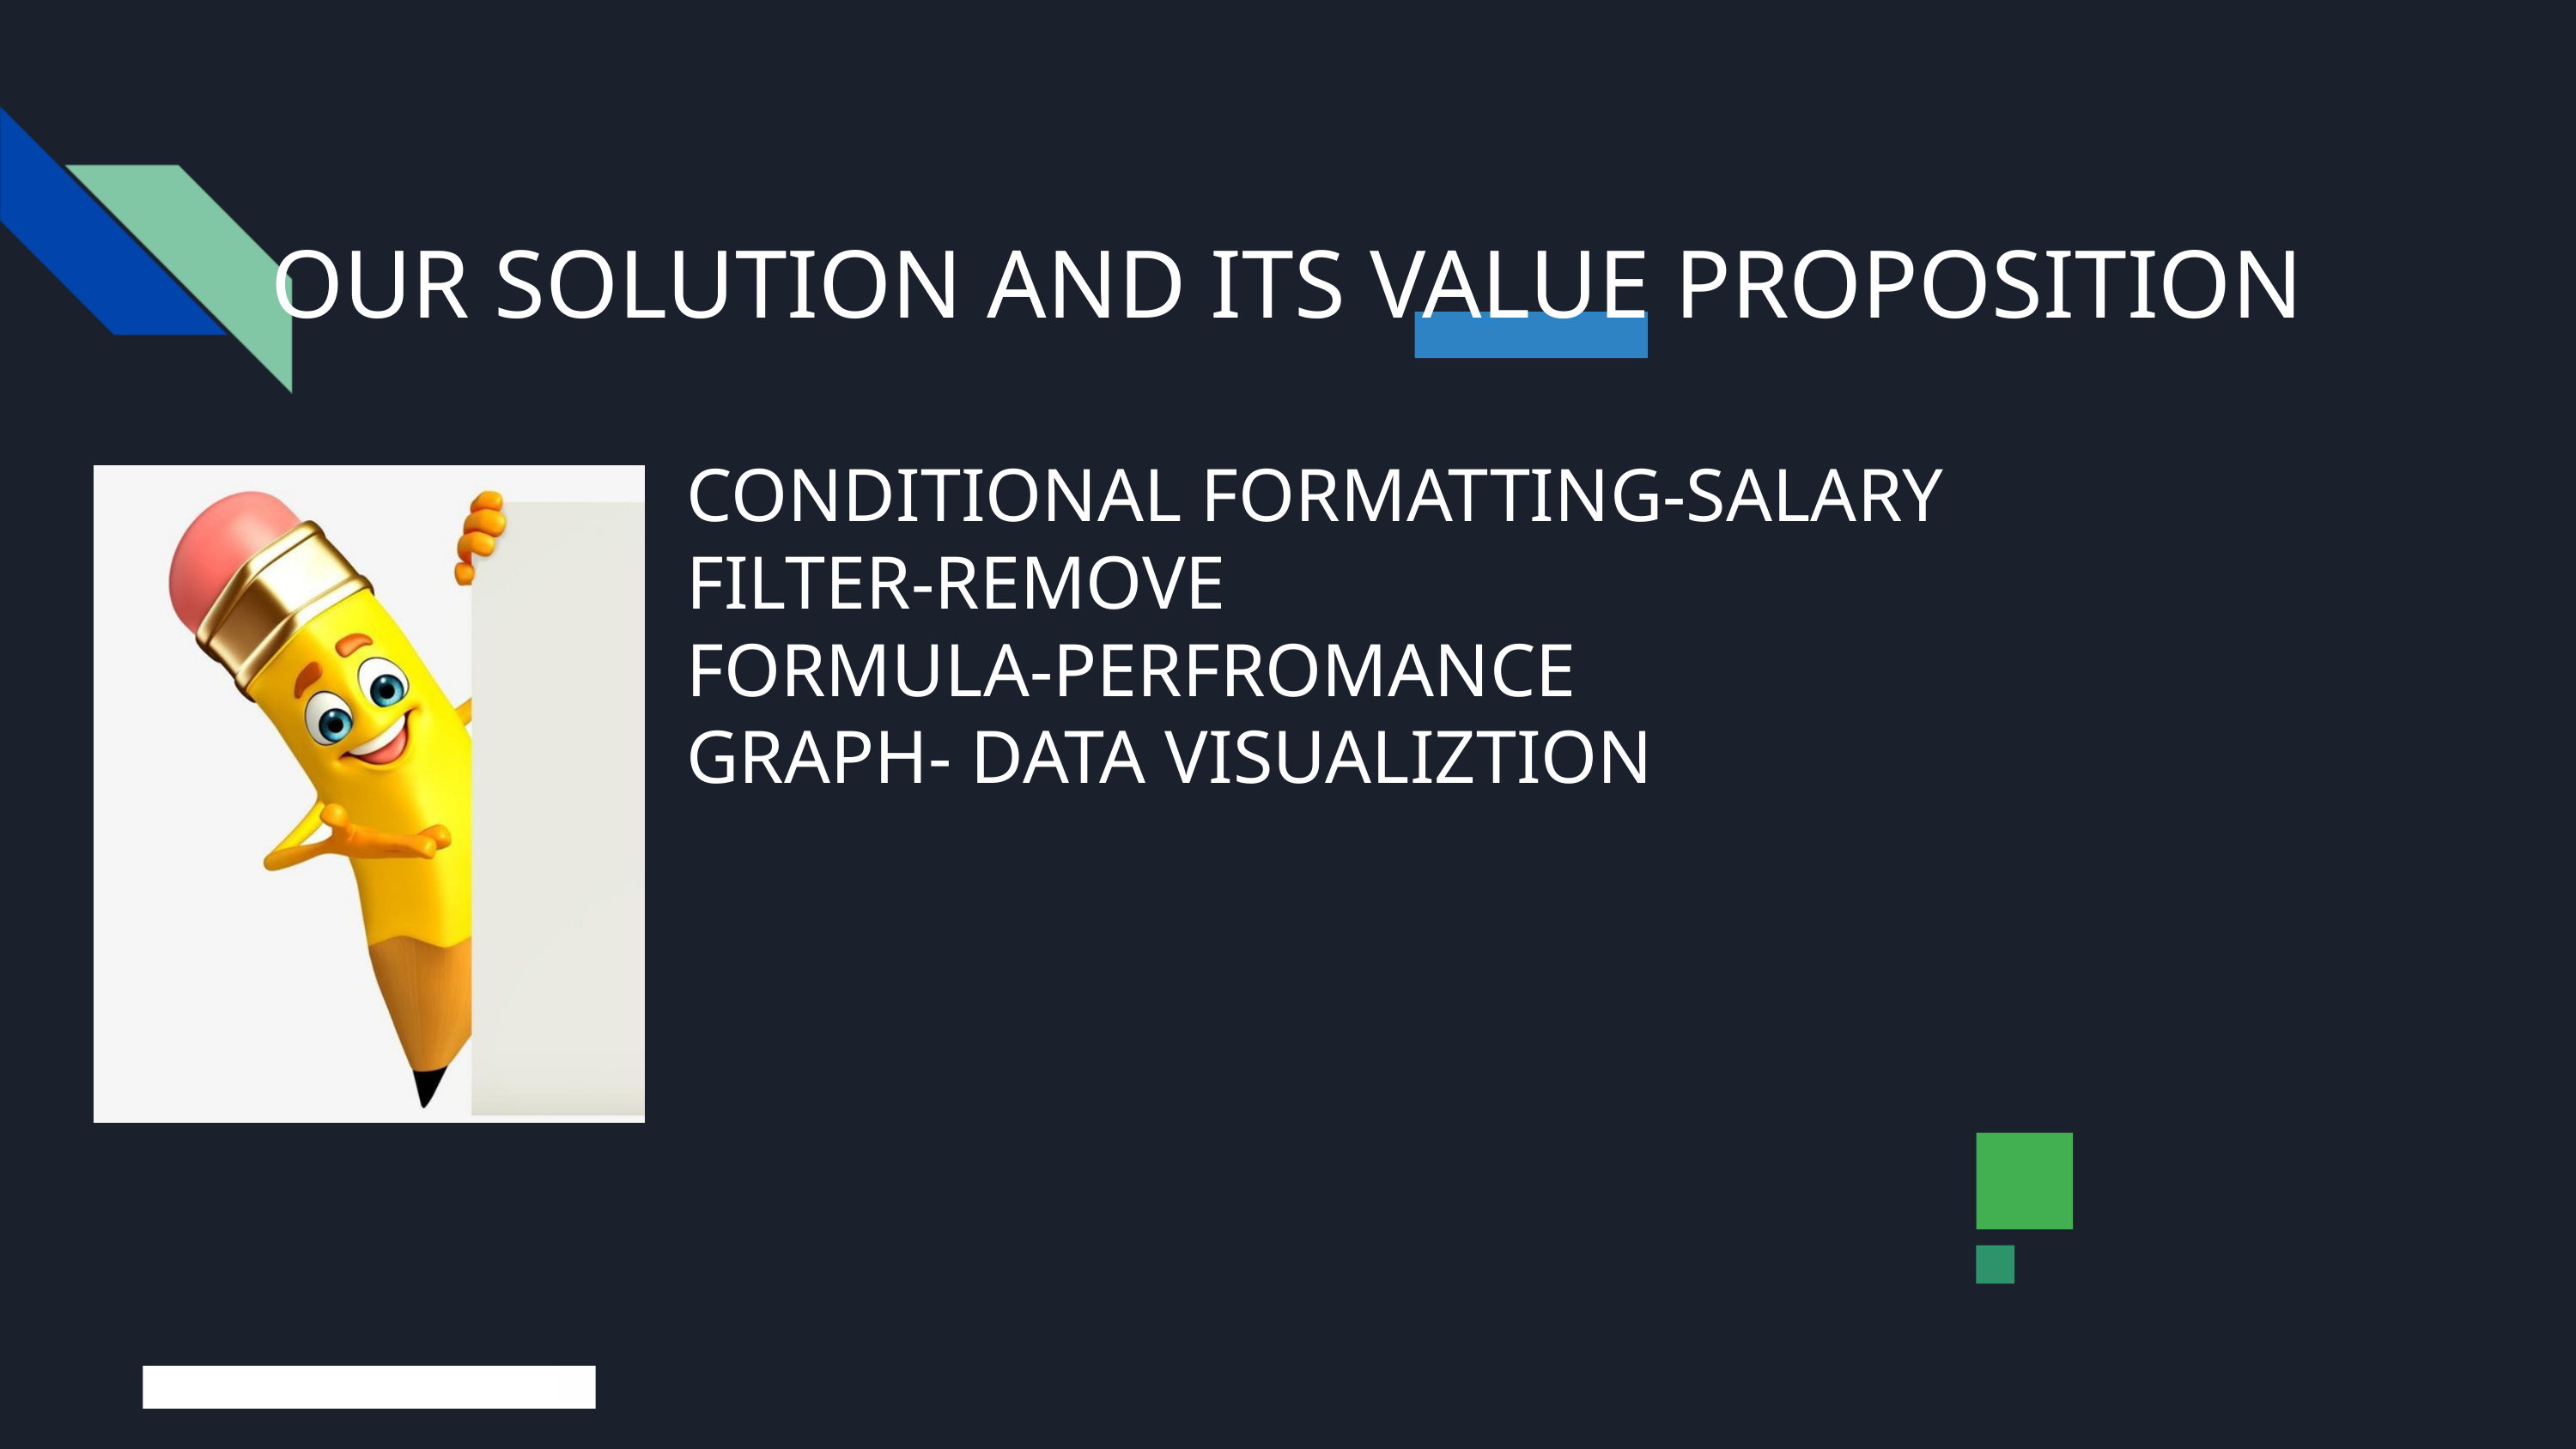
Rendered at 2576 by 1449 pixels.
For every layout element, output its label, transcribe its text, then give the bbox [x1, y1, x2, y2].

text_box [1976, 1132, 2074, 1230]
text_box [0, 106, 293, 394]
text_box [143, 1366, 596, 1409]
text_box [94, 465, 270, 1123]
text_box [1414, 311, 1649, 359]
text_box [1976, 1245, 2015, 1284]
text_box OUR SOLUTION AND ITS VALUE PROPOSITION CONDITIONAL FORMATTING-SALARY FILTER-REMOVE FORMULA-PERFROMANCE GRAPH- DATA VISUALIZTION [270, 224, 2576, 1310]
